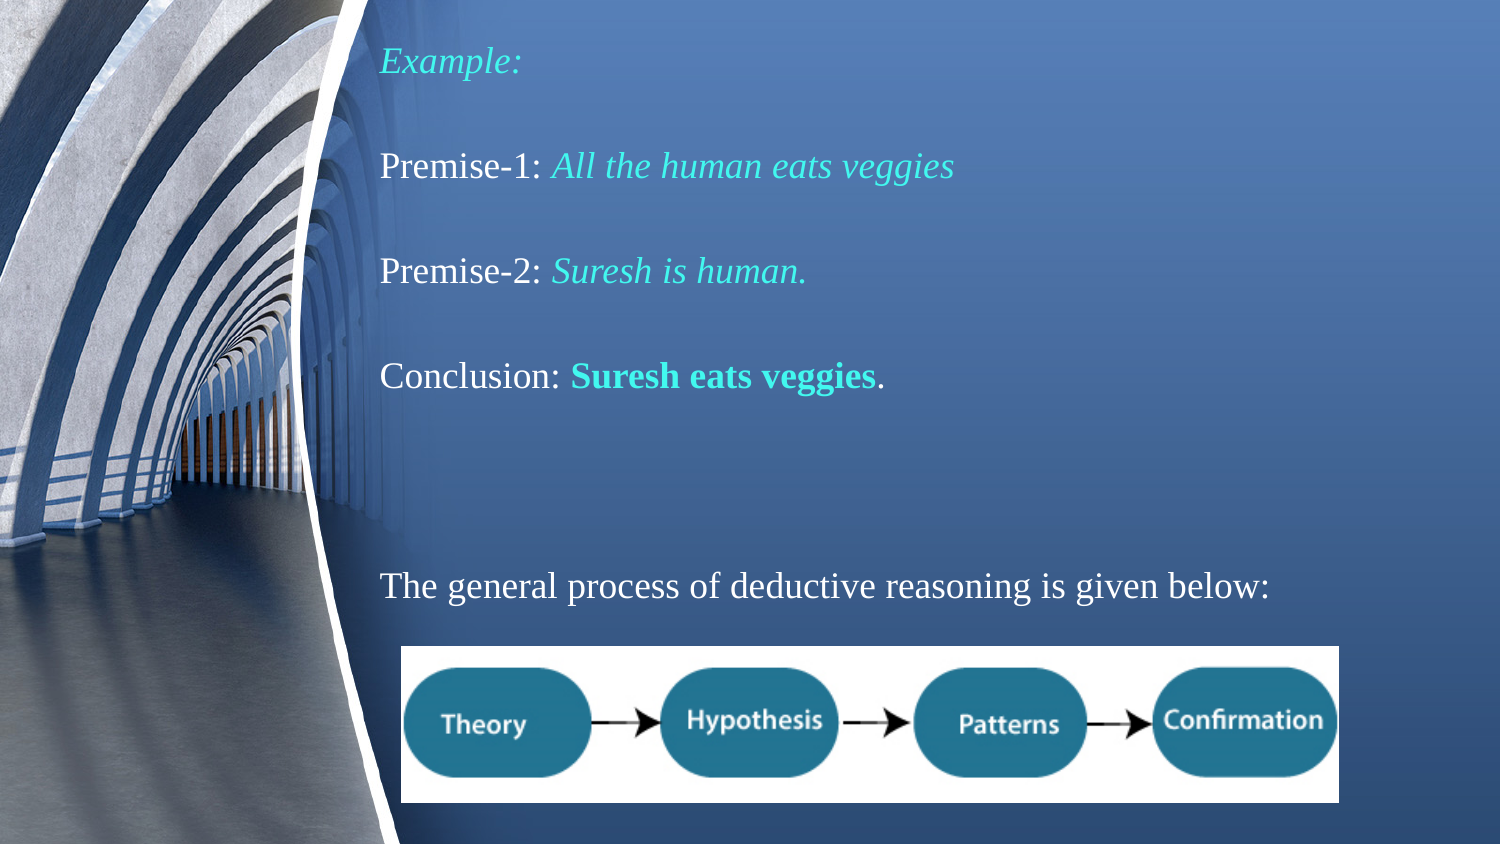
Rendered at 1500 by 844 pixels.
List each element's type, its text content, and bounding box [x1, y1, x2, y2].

picture [0, 0, 1500, 844]
list Example: Premise-1: All the human eats veggies Premise-2: Suresh is human. Conclusion: Suresh eats veggies. The general process of deductive reasoning is given below: [364, 28, 1443, 605]
